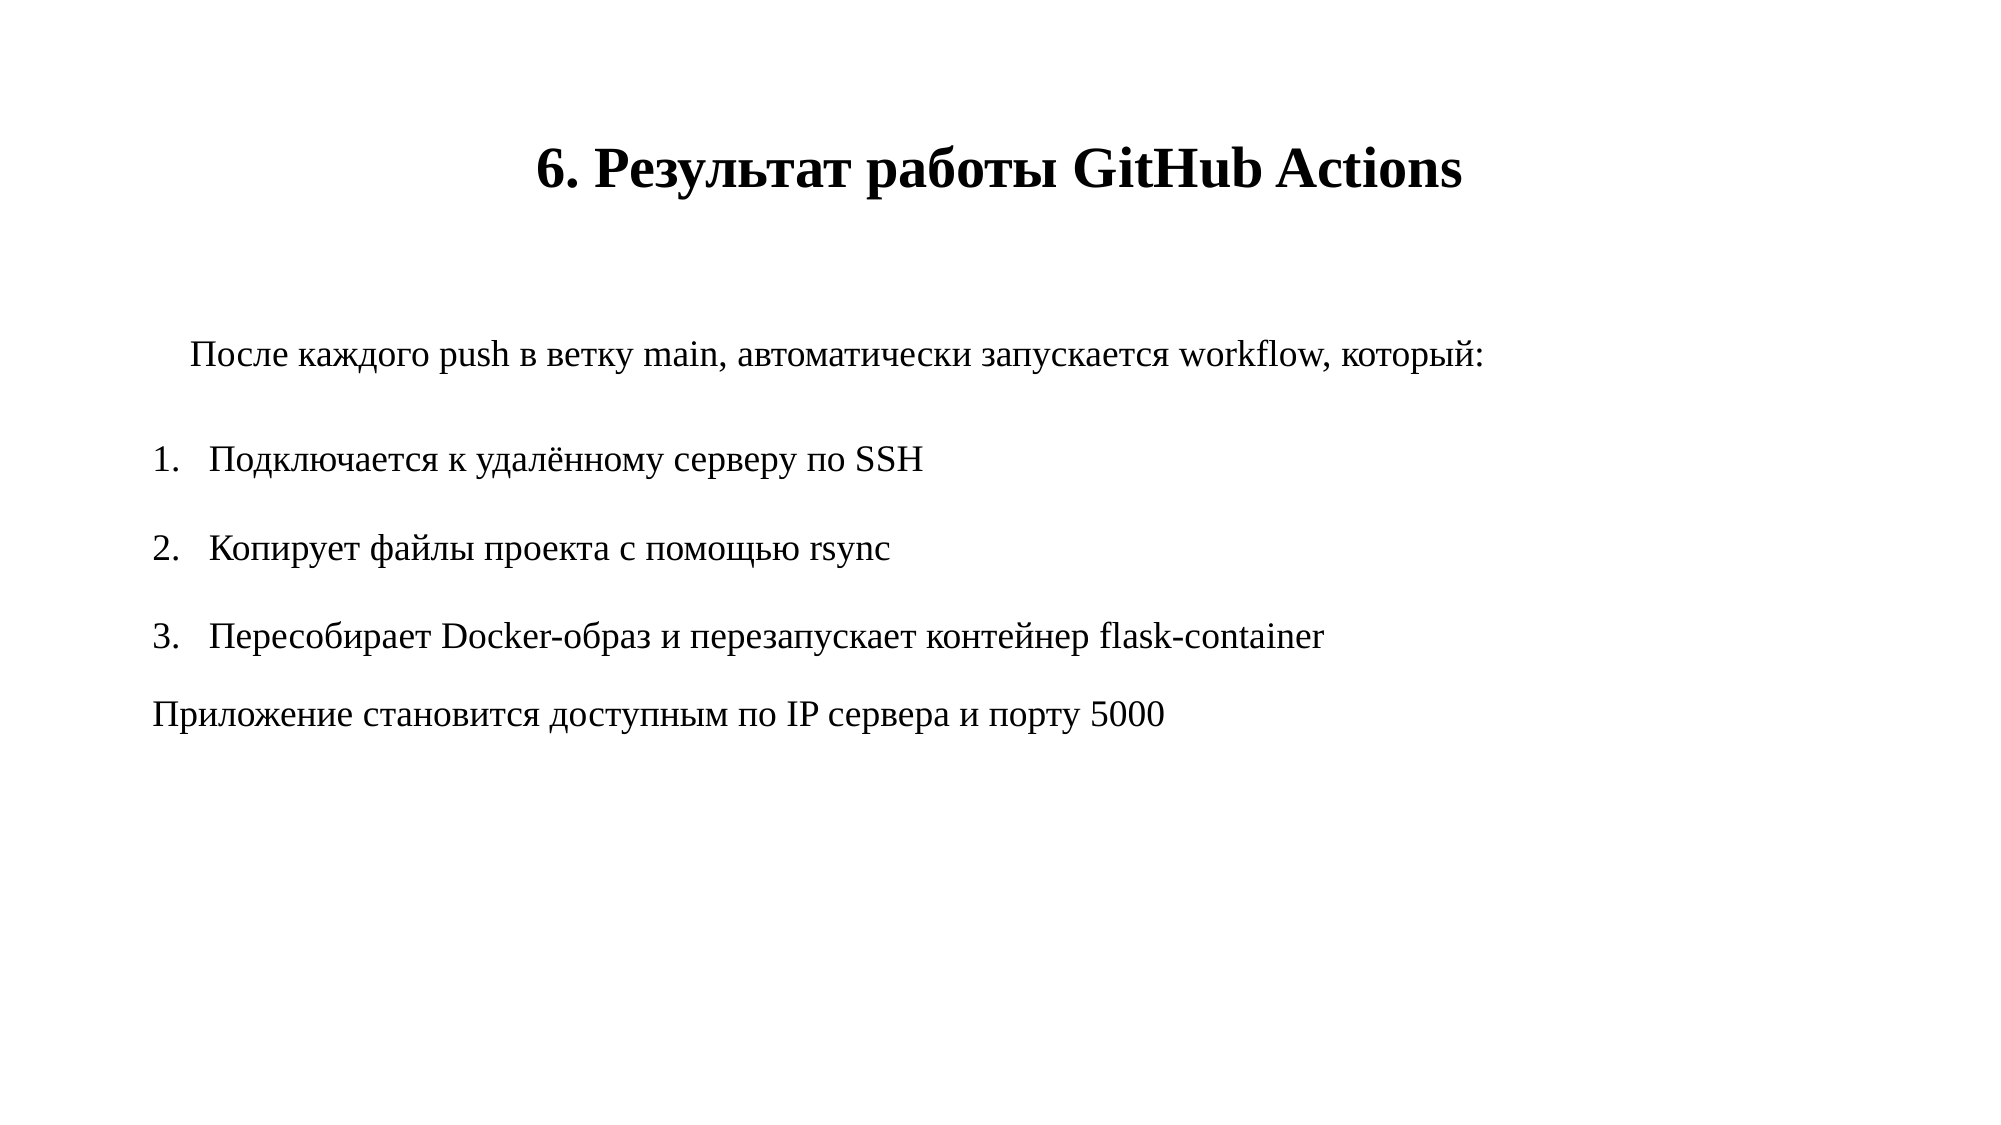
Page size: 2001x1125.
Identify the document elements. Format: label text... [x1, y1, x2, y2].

list После каждого push в ветку main, автоматически запускается workflow, который: Подключается к удалённому серверу по SSH Копирует файлы проекта с помощью rsync Пересобирает Docker-образ и перезапускает контейнер flask-container Приложение становится доступным по IP сервера и порту 5000 [137, 299, 1863, 1014]
title 6. Результат работы GitHub Actions [137, 59, 1863, 278]
